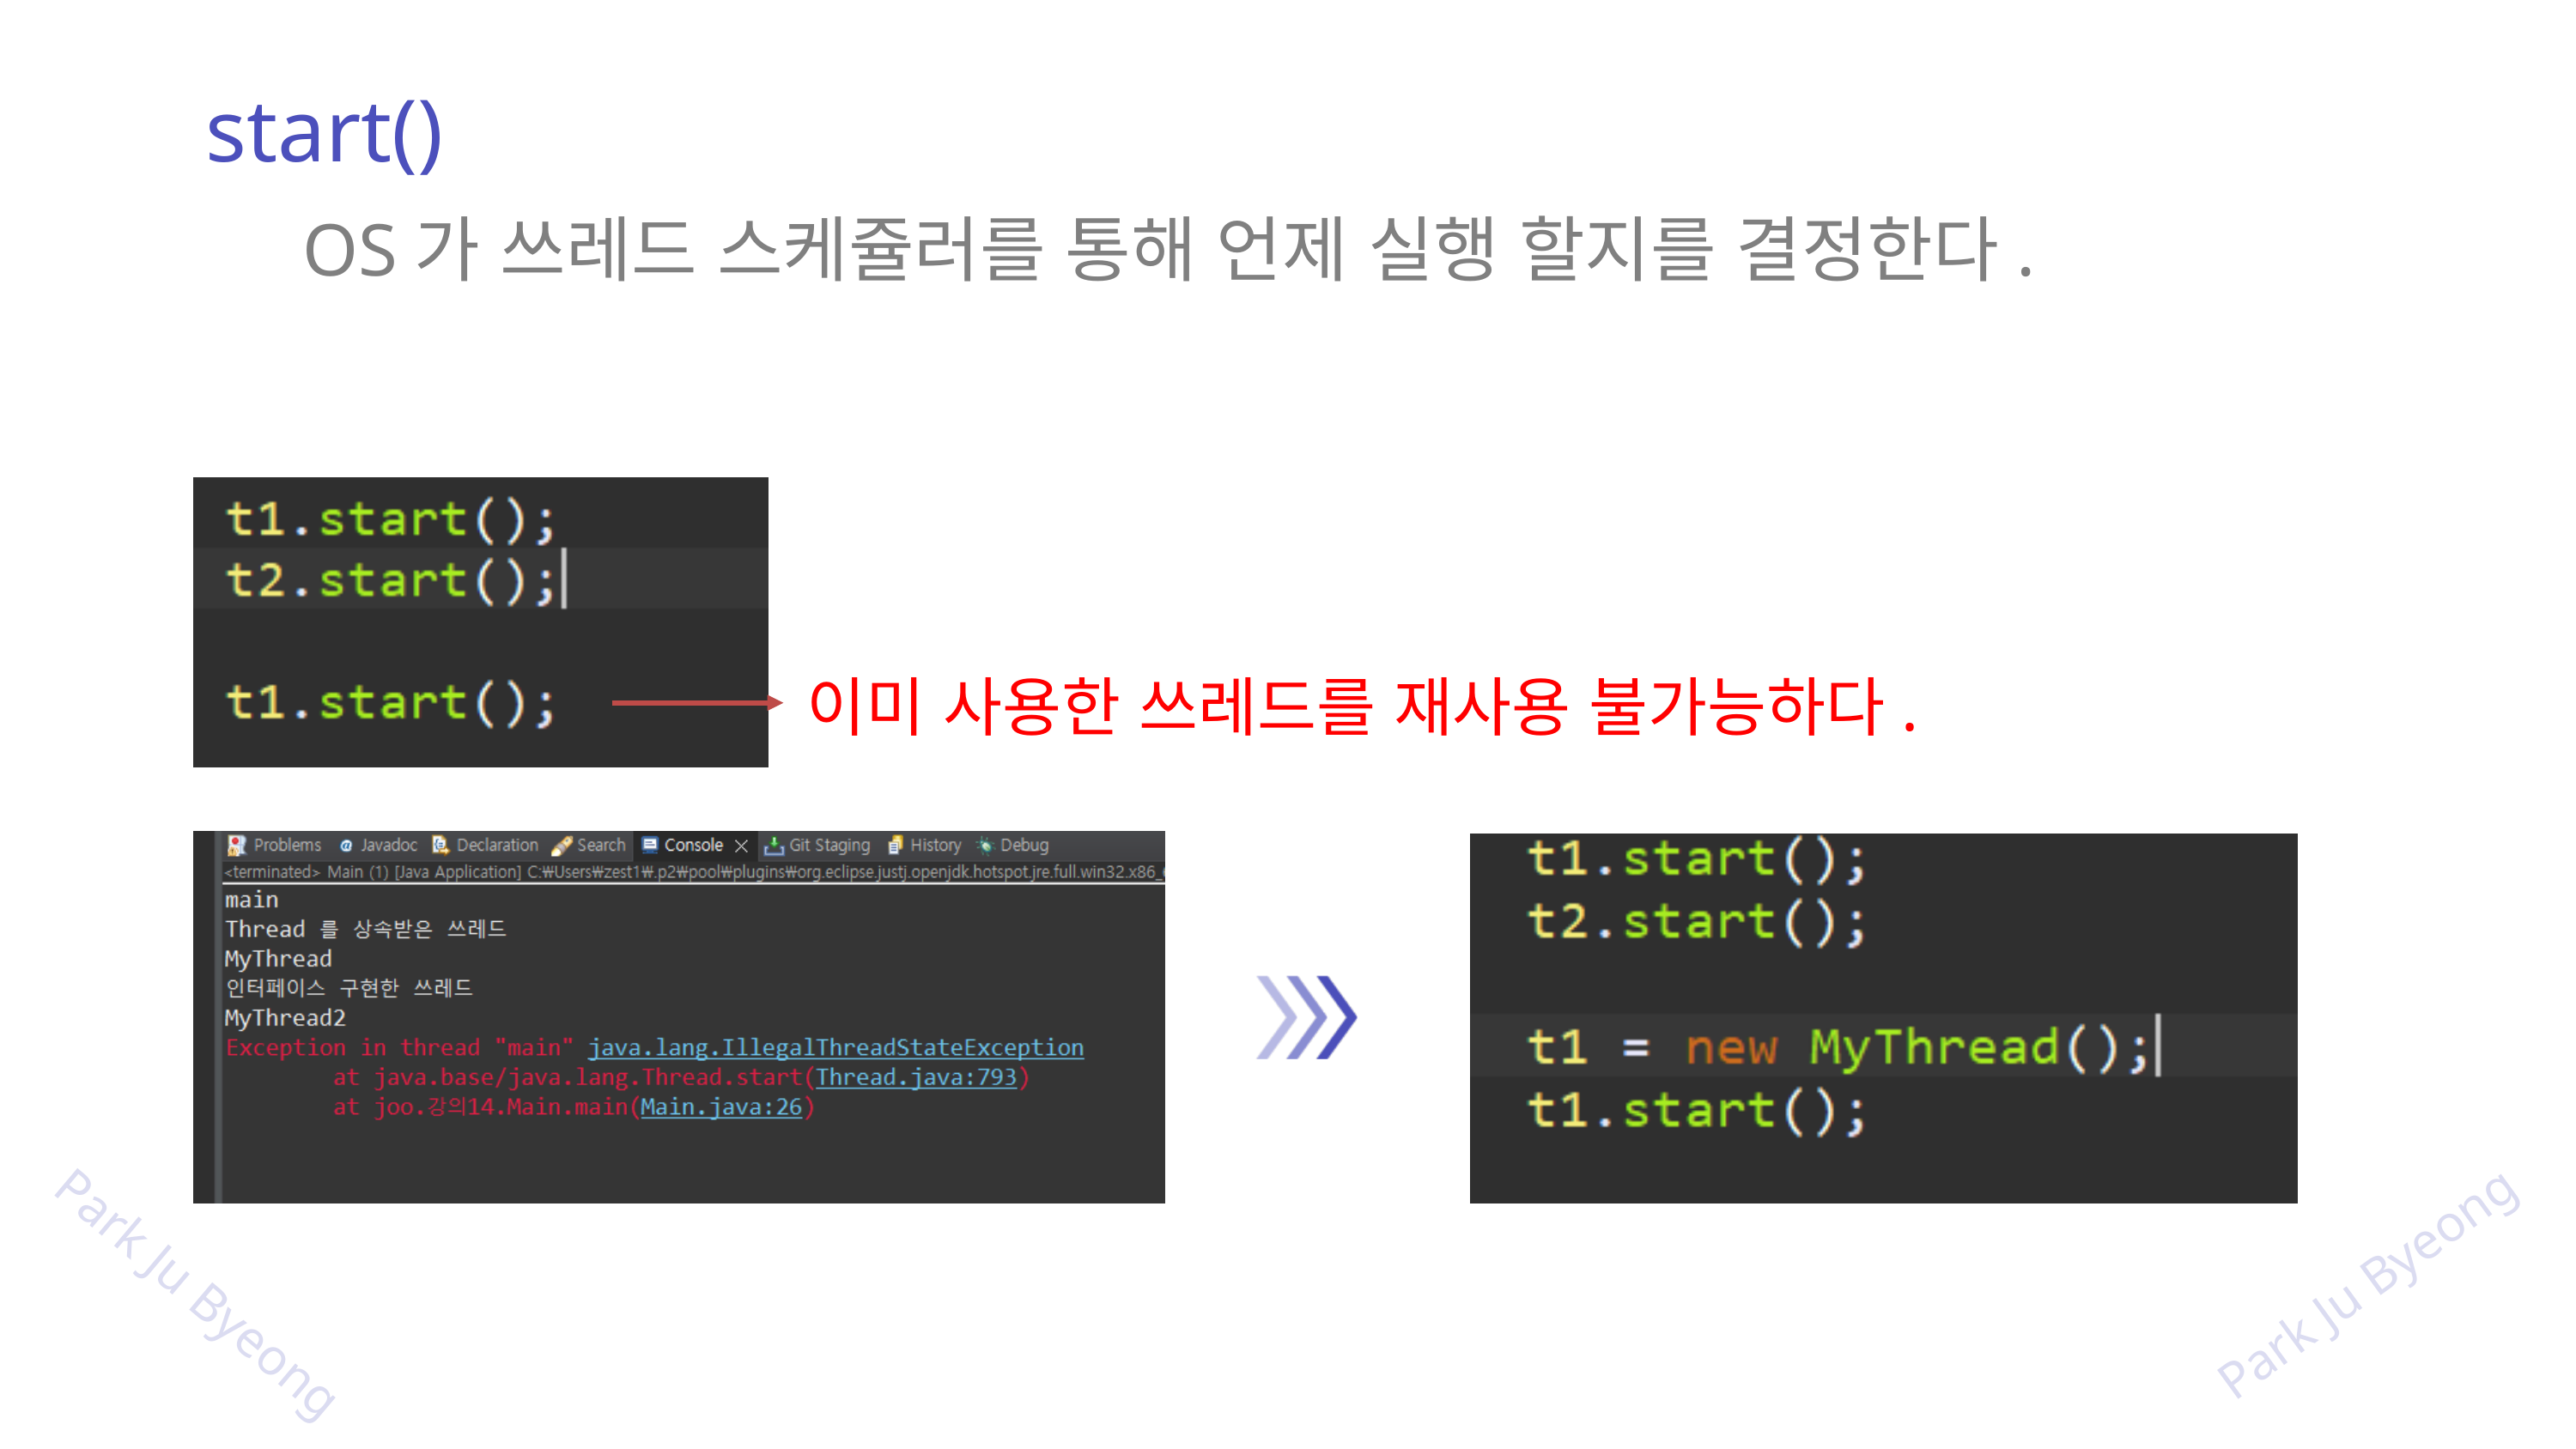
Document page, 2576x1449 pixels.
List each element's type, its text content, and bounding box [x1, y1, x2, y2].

picture [192, 831, 1165, 1203]
text_box OS가 쓰레드 스케쥴러를 통해 언제 실행 할지를 결정한다. [289, 198, 2136, 297]
text_box 이미 사용한 쓰레드를 재사용 불가능하다. [793, 659, 2029, 750]
picture [1470, 834, 2298, 1203]
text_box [1255, 975, 1358, 1059]
picture [192, 476, 769, 767]
text_box start() [193, 70, 730, 185]
